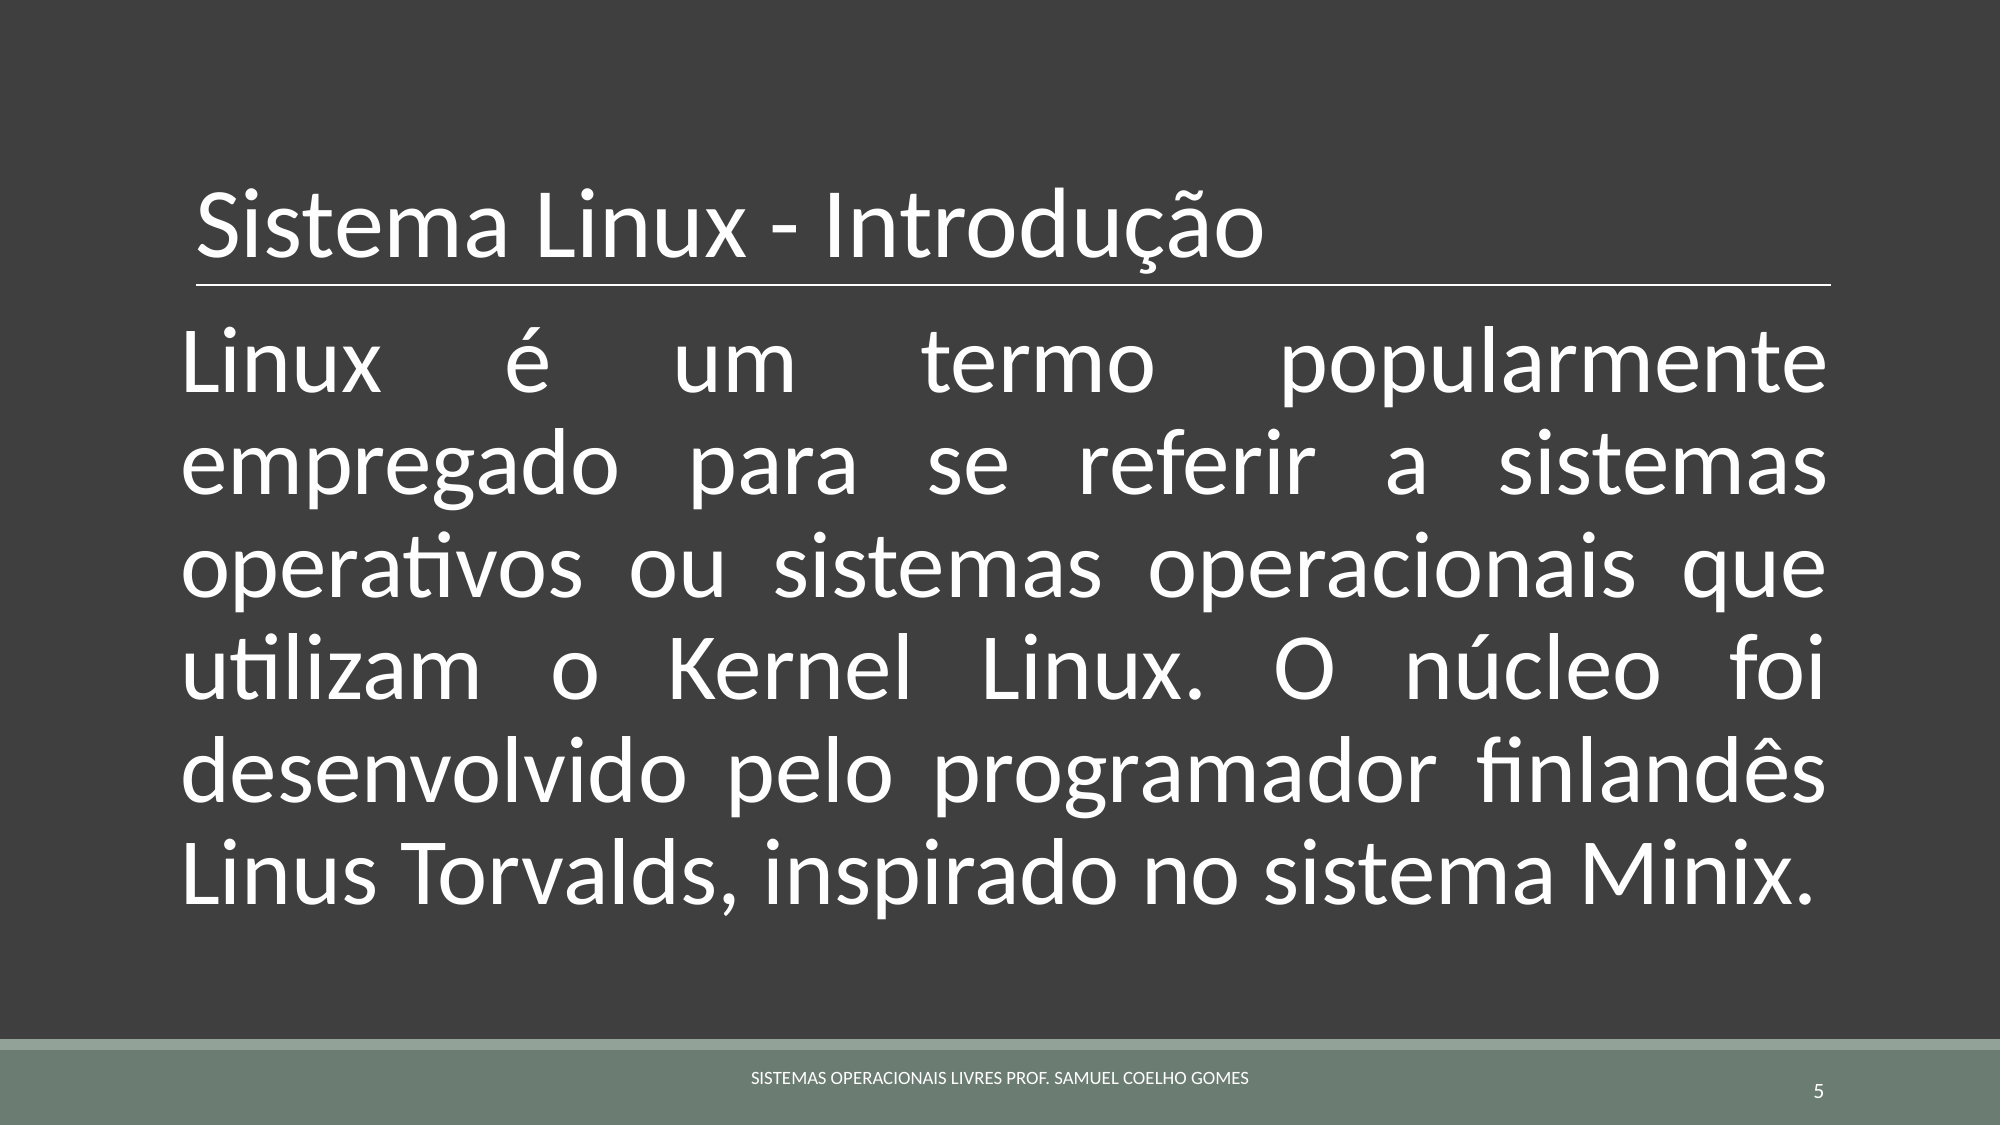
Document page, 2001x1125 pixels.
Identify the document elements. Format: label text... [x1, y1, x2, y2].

list Linux é um termo popularmente empregado para se referir a sistemas operativos ou sistemas operacionais que utilizam o Kernel Linux. O núcleo foi desenvolvido pelo programador finlandês Linus Torvalds, inspirado no sistema Minix. [180, 302, 1830, 963]
slide_number ‹#› [1624, 1059, 1840, 1120]
footer SISTEMAS OPERACIONAIS LIVRES PROF. SAMUEL COELHO GOMES [604, 1047, 1396, 1107]
title Sistema Linux - Introdução [180, 47, 1830, 285]
